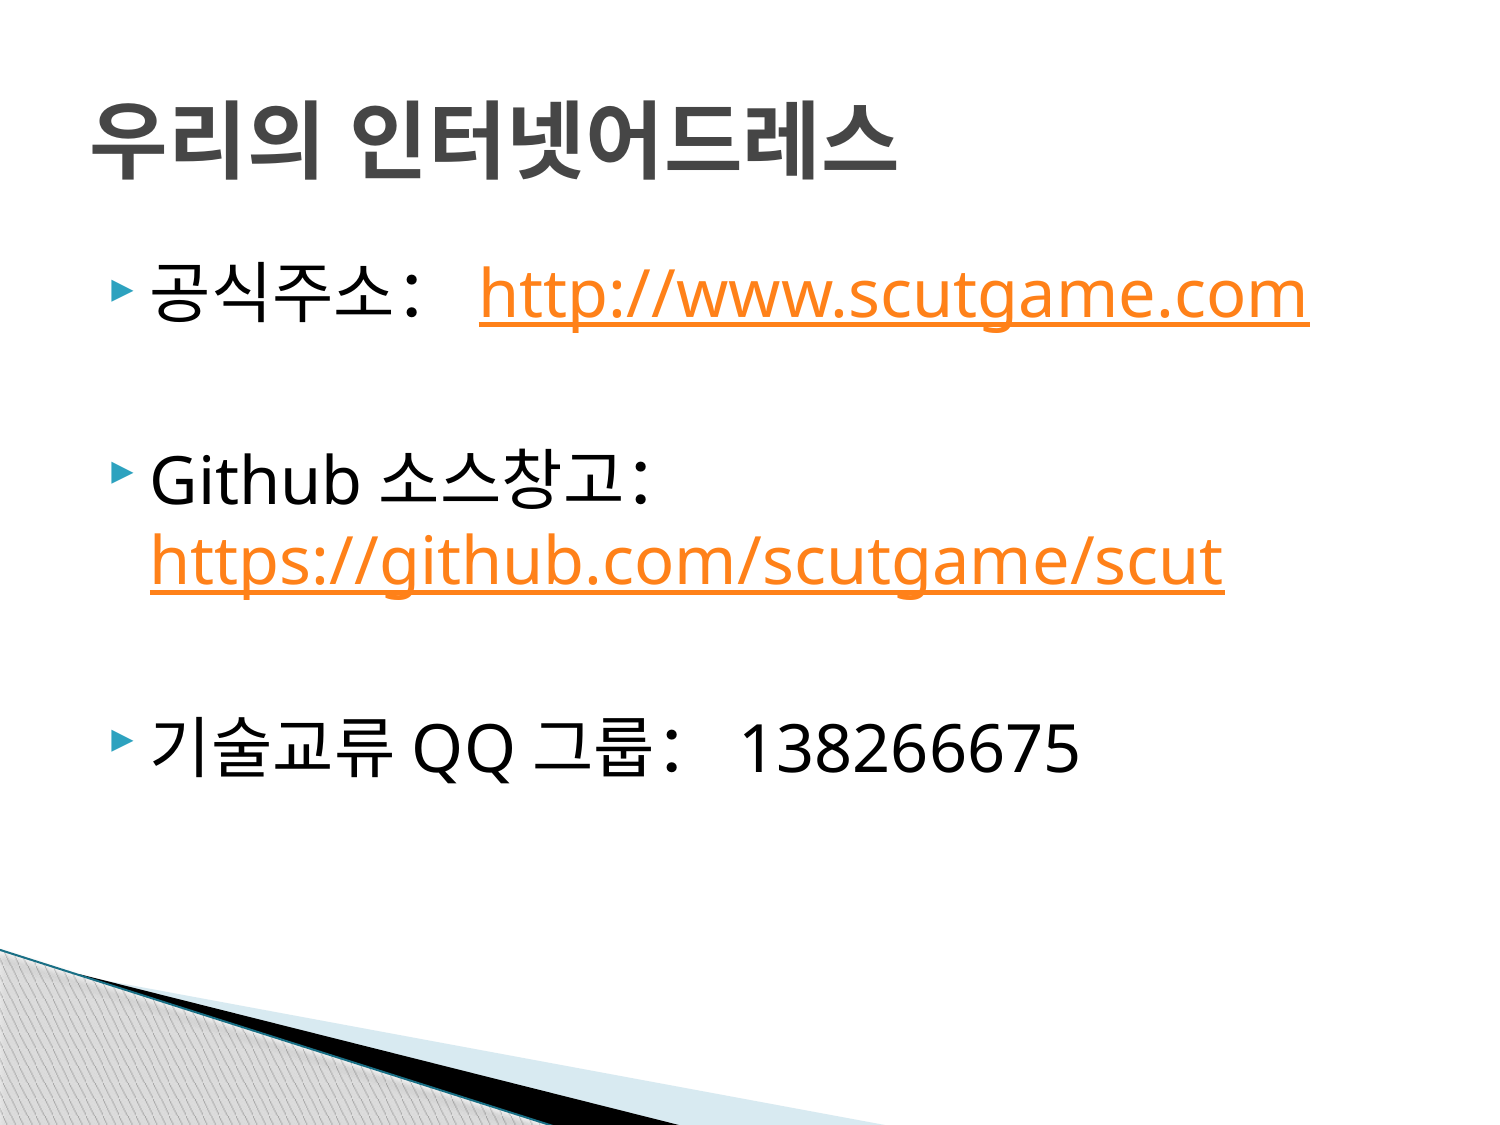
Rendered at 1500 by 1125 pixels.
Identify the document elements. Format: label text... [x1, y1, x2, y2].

title 우리의 인터넷어드레스 [75, 45, 1425, 233]
list 공식주소：http://www.scutgame.com Github소스창고：https://github.com/scutgame/scut 기술교류QQ그룹：138266675 [75, 243, 1425, 986]
